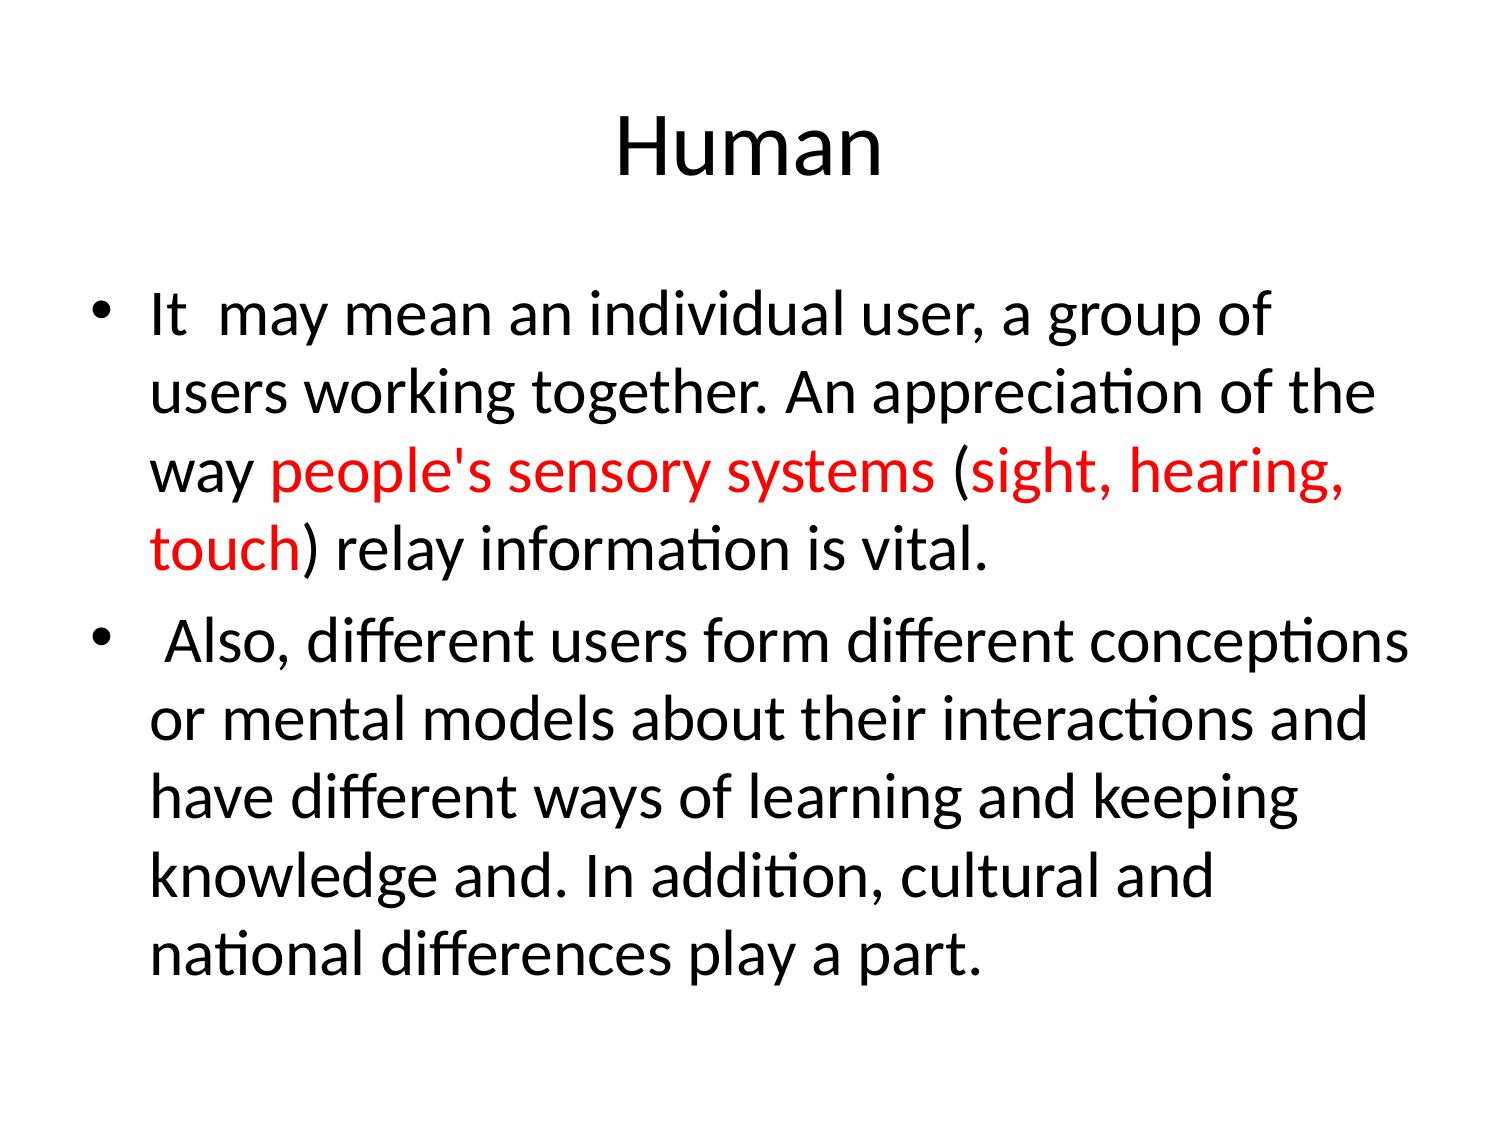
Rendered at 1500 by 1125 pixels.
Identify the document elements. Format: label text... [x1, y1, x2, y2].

title Human [75, 45, 1425, 233]
list It may mean an individual user, a group of users working together. An appreciation of the way people's sensory systems (sight, hearing, touch) relay information is vital. Also, different users form different conceptions or mental models about their interactions and have different ways of learning and keeping knowledge and. In addition, cultural and national differences play a part. [75, 262, 1425, 1005]
